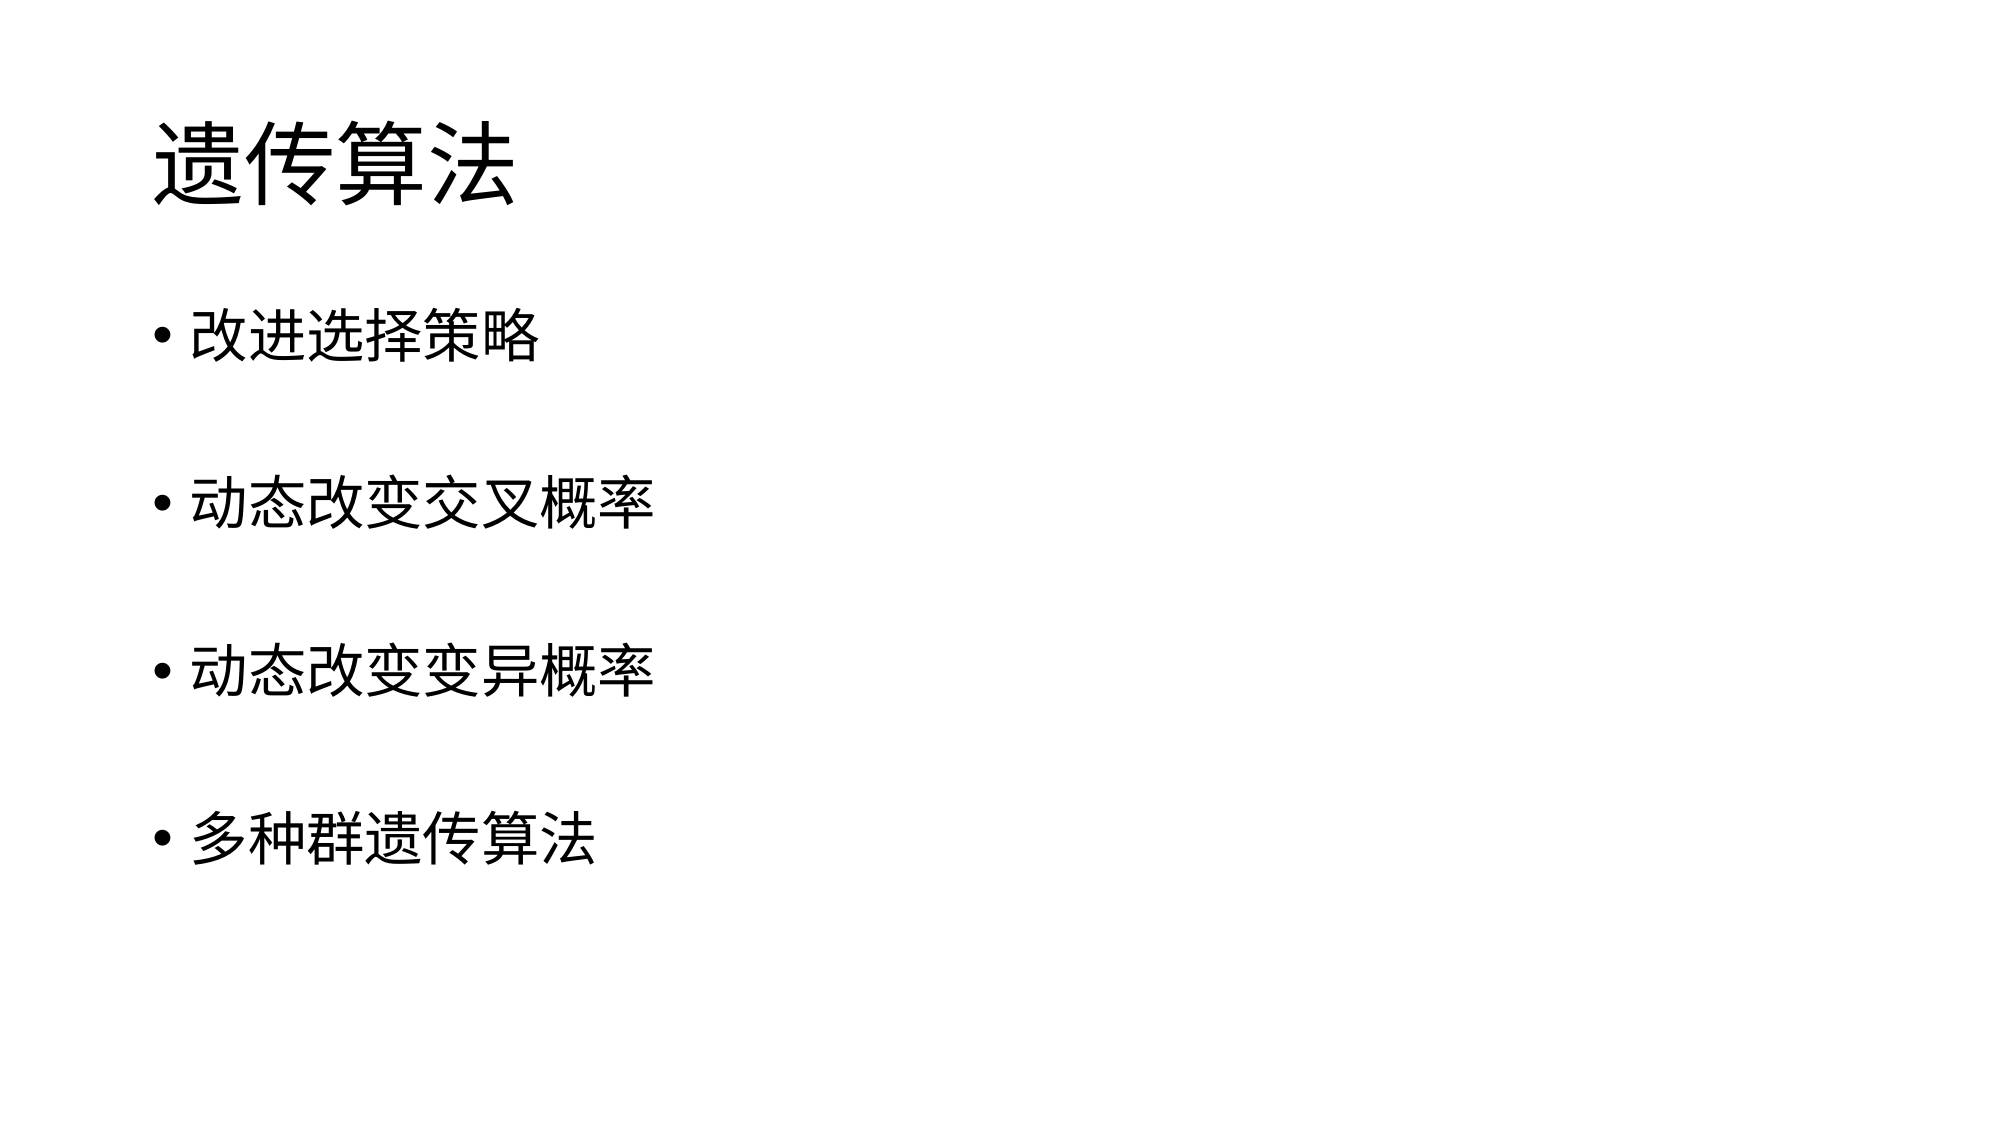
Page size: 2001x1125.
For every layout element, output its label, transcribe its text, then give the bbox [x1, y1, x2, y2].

title 遗传算法 [137, 59, 1863, 278]
list 改进选择策略 动态改变交叉概率 动态改变变异概率 多种群遗传算法 [137, 299, 1863, 1014]
